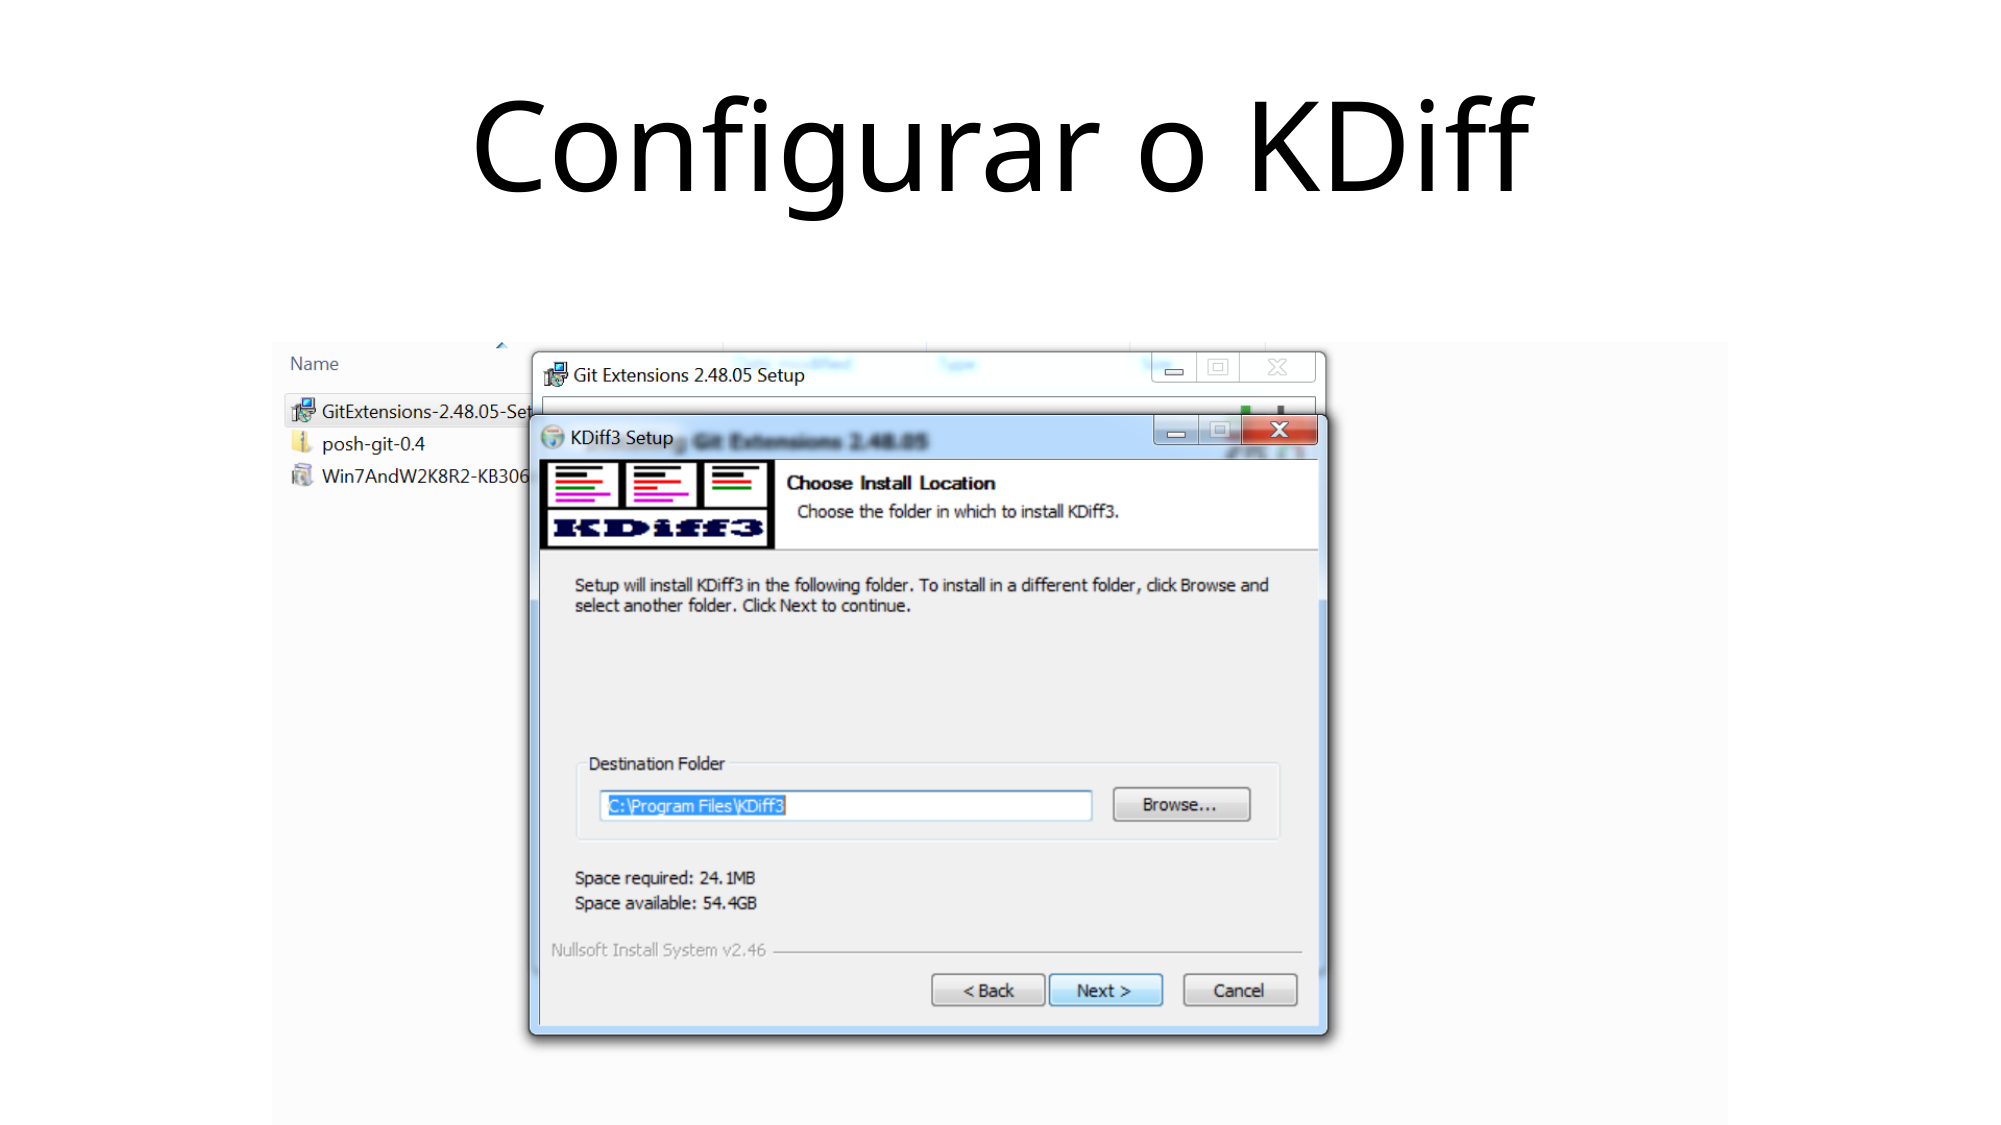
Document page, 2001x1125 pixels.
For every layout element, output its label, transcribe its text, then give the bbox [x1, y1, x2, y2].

title Configurar o KDiff [249, 43, 1750, 226]
picture [272, 342, 1728, 1125]
